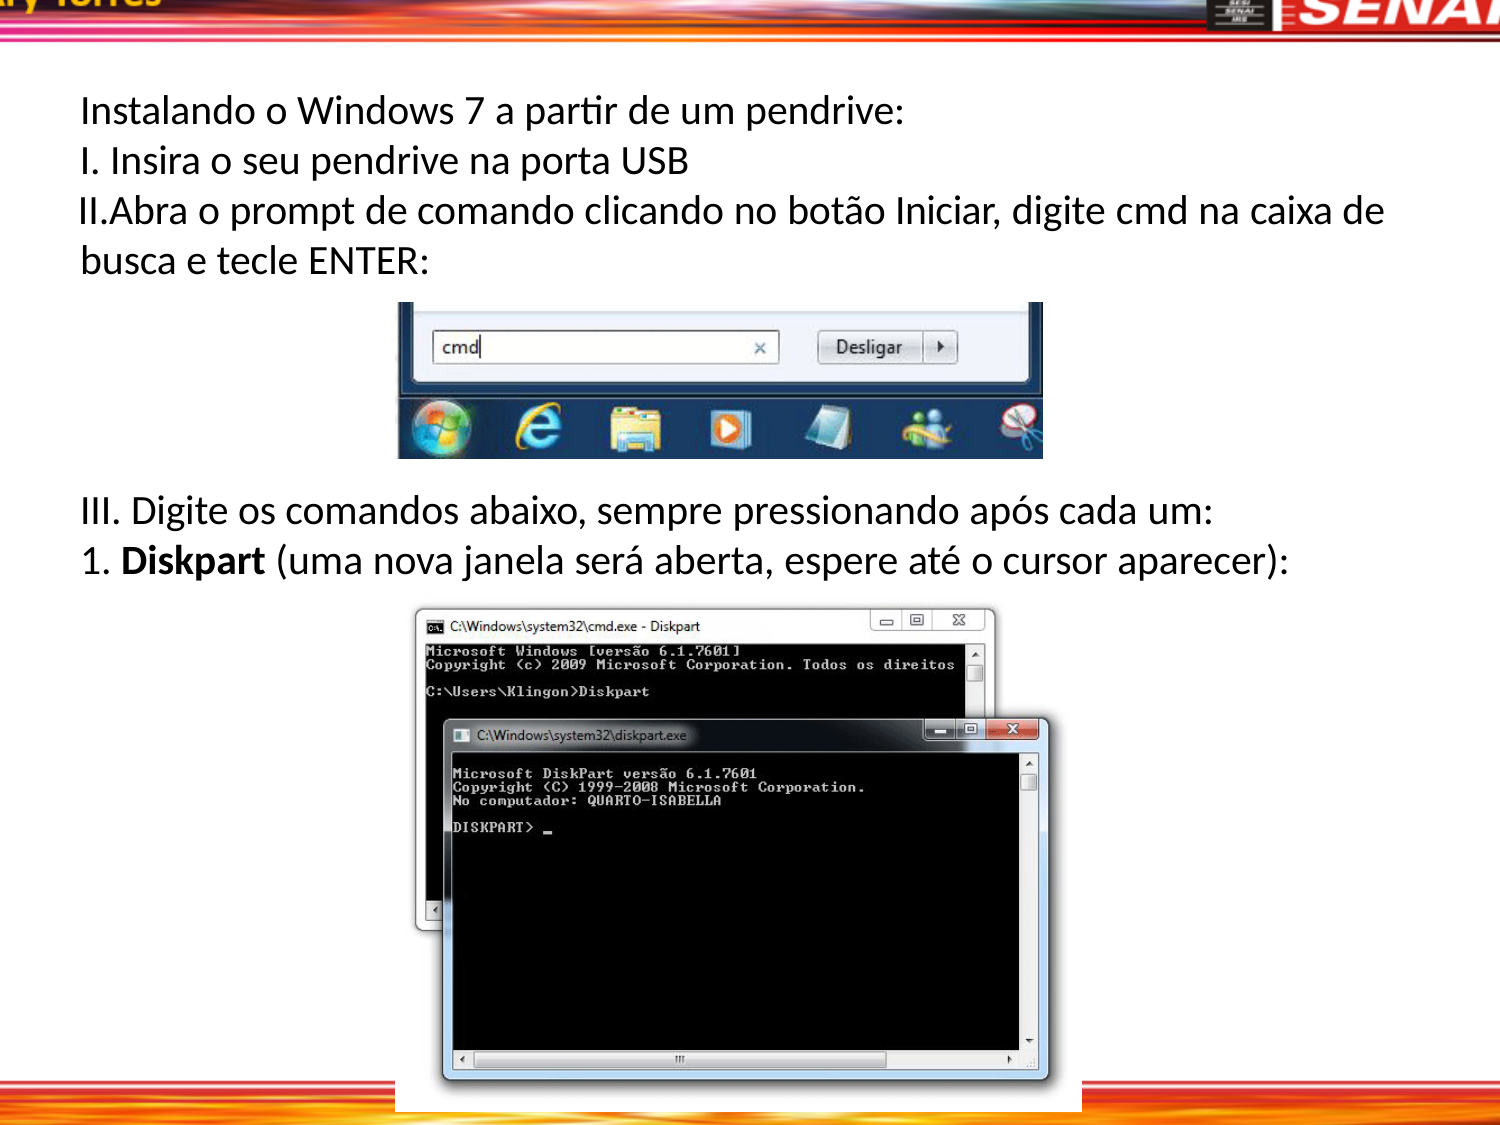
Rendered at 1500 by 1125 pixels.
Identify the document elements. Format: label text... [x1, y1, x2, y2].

picture [0, 0, 1500, 1125]
text_box III. Digite os comandos abaixo, sempre pressionando após cada um: 1. Diskpart (uma nova janela será aberta, espere até o cursor aparecer): [77, 480, 1297, 584]
text_box Instalando o Windows 7 a partir de um pendrive: Insira o seu pendrive na porta USB Abra o prompt de comando clicando no botão Iniciar, digite cmd na caixa de busca e tecle ENTER: [77, 80, 1415, 284]
